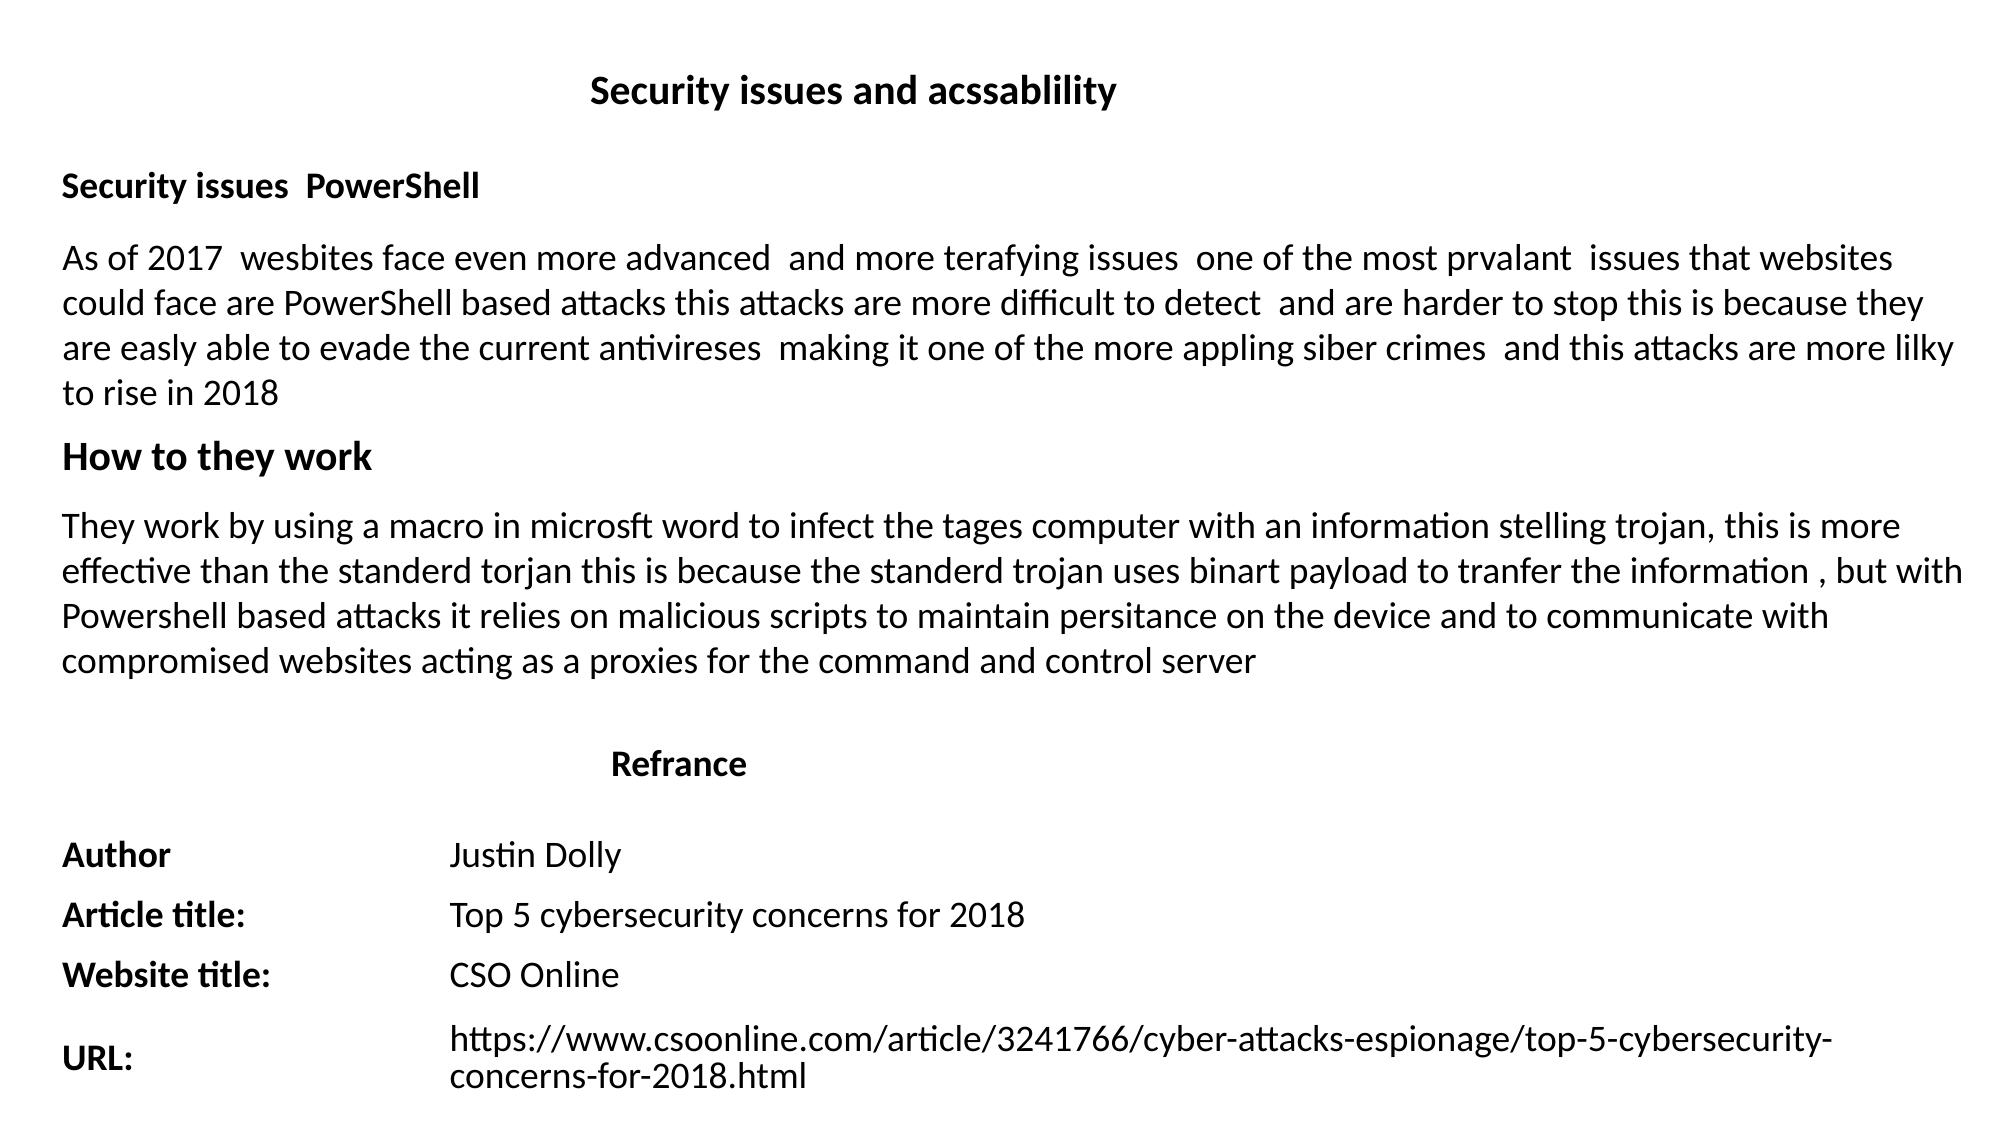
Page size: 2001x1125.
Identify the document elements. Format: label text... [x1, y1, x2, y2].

text_box How to they work [47, 421, 409, 487]
table_cell Article title: [47, 888, 435, 948]
text_box Security issues and acssablility [575, 55, 1233, 120]
table_cell Website title: [47, 948, 435, 1008]
table_cell CSO Online [435, 948, 1985, 1008]
text_box They work by using a macro in microsft word to infect the tages computer with an information stelling trojan, this is more effective than the standerd torjan this is because the standerd trojan uses binart payload to tranfer the information , but with Powershell based attacks it relies on malicious scripts to maintain persitance on the device and to communicate with compromised websites acting as a proxies for the command and control server [46, 493, 1985, 689]
table_header Justin Dolly [435, 828, 1985, 888]
text_box Security issues PowerShell [46, 153, 597, 214]
table_header Author [47, 828, 435, 888]
table_cell Top 5 cybersecurity concerns for 2018 [435, 888, 1985, 948]
table_cell https://www.csoonline.com/article/3241766/cyber-attacks-espionage/top-5-cybersecurity-concerns-for-2018.html [435, 1008, 1985, 1113]
text_box As of 2017 wesbites face even more advanced and more terafying issues one of the most prvalant issues that websites could face are PowerShell based attacks this attacks are more difficult to detect and are harder to stop this is because they are easly able to evade the current antivireses making it one of the more appling siber crimes and this attacks are more lilky to rise in 2018 [47, 225, 1986, 421]
text_box Refrance [596, 732, 890, 792]
table_cell URL: [47, 1008, 435, 1113]
